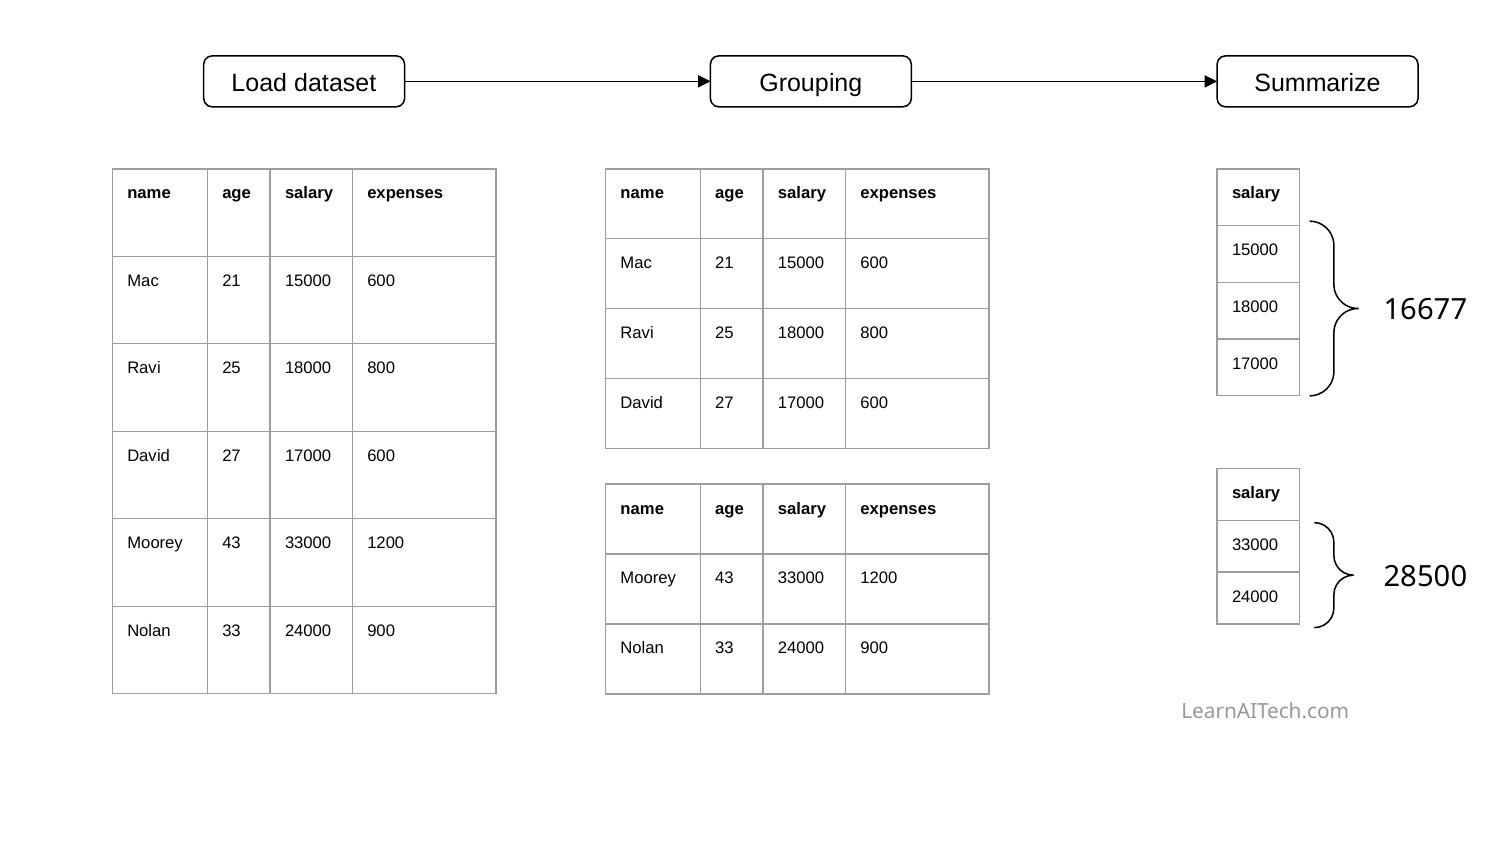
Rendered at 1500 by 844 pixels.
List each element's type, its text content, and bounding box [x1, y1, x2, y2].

table_header salary [1218, 469, 1299, 520]
table_header salary [764, 485, 845, 553]
table_cell 18000 [764, 309, 845, 378]
text_box Grouping [710, 55, 912, 107]
table_cell 33000 [764, 555, 845, 623]
table_cell Mac [113, 257, 207, 343]
table_cell 43 [701, 555, 762, 623]
table_cell 800 [846, 309, 988, 378]
table_cell 27 [208, 432, 269, 518]
table_cell 21 [701, 239, 762, 308]
table_cell 33000 [271, 519, 352, 606]
table_cell 15000 [764, 239, 845, 308]
table_header expenses [846, 170, 988, 238]
table_header name [113, 170, 207, 256]
table_cell Mac [606, 239, 700, 308]
table_cell David [113, 432, 207, 518]
table_cell 25 [701, 309, 762, 378]
text_box 28500 [1368, 542, 1495, 608]
table_cell Ravi [113, 344, 207, 431]
table_cell 800 [353, 344, 495, 431]
table_cell 600 [353, 257, 495, 343]
table_cell 21 [208, 257, 269, 343]
table_cell 24000 [764, 625, 845, 693]
table_header age [701, 485, 762, 553]
text_box 16677 [1368, 275, 1495, 341]
table_cell 24000 [1218, 573, 1299, 623]
table_header age [701, 170, 762, 238]
table_cell 900 [846, 625, 988, 693]
table_cell Ravi [606, 309, 700, 378]
table_cell 33 [701, 625, 762, 693]
table_header name [606, 485, 700, 553]
table_cell David [606, 379, 700, 448]
table_cell 900 [353, 607, 495, 693]
table_cell Moorey [113, 519, 207, 606]
table_cell 18000 [1218, 283, 1299, 338]
table_cell Moorey [606, 555, 700, 623]
table_cell 33000 [1218, 521, 1299, 571]
table_cell 600 [846, 239, 988, 308]
table_header expenses [846, 485, 988, 553]
table_cell 15000 [271, 257, 352, 343]
table_cell Nolan [606, 625, 700, 693]
table_cell 17000 [271, 432, 352, 518]
table_header salary [1218, 170, 1299, 225]
table_cell 17000 [764, 379, 845, 448]
table_cell Nolan [113, 607, 207, 693]
text_box Summarize [1217, 55, 1419, 107]
text_box Load dataset [203, 55, 405, 107]
table_cell 1200 [846, 555, 988, 623]
table_cell 17000 [1218, 340, 1299, 395]
text_box LearnAITech.com [1166, 685, 1419, 736]
table_cell 1200 [353, 519, 495, 606]
table_cell 27 [701, 379, 762, 448]
table_cell 25 [208, 344, 269, 431]
table_cell 18000 [271, 344, 352, 431]
table_cell 15000 [1218, 226, 1299, 282]
table_header expenses [353, 170, 495, 256]
text_box [1309, 221, 1359, 396]
table_header name [606, 170, 700, 238]
table_cell 600 [353, 432, 495, 518]
table_cell 43 [208, 519, 269, 606]
table_header salary [271, 170, 352, 256]
table_header salary [764, 170, 845, 238]
text_box [1314, 522, 1354, 628]
table_header age [208, 170, 269, 256]
table_cell 33 [208, 607, 269, 693]
table_cell 24000 [271, 607, 352, 693]
table_cell 600 [846, 379, 988, 448]
